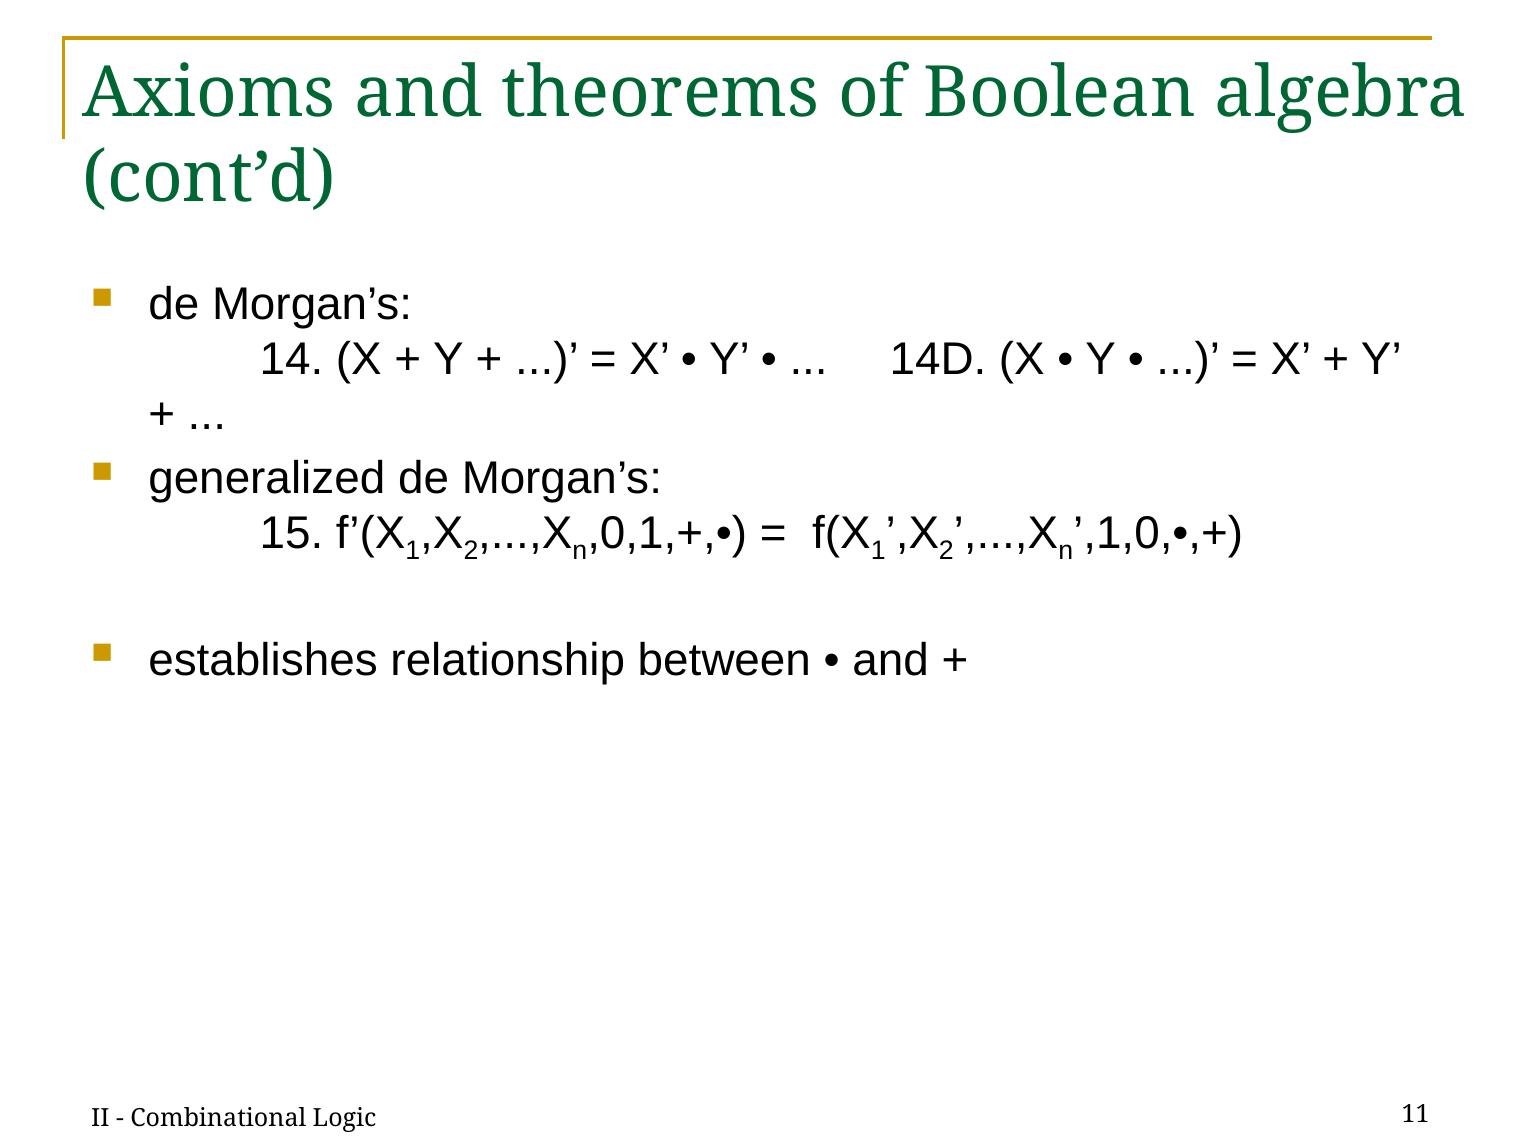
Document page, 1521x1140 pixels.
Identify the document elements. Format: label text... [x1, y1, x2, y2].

slide_number II - Combinational Logic [76, 1062, 431, 1139]
list de Morgan’s: 14. (X + Y + ...)’ = X’ • Y’ • ... 14D. (X • Y • ...)’ = X’ + Y’ + ... generalized de Morgan’s: 15. f’(X1,X2,...,Xn,0,1,+,•) = f(X1’,X2’,...,Xn’,1,0,•,+) establishes relationship between • and + [76, 265, 1482, 1019]
slide_number 11 [1089, 1062, 1445, 1139]
title Axioms and theorems of Boolean algebra (cont’d) [67, 38, 1521, 178]
